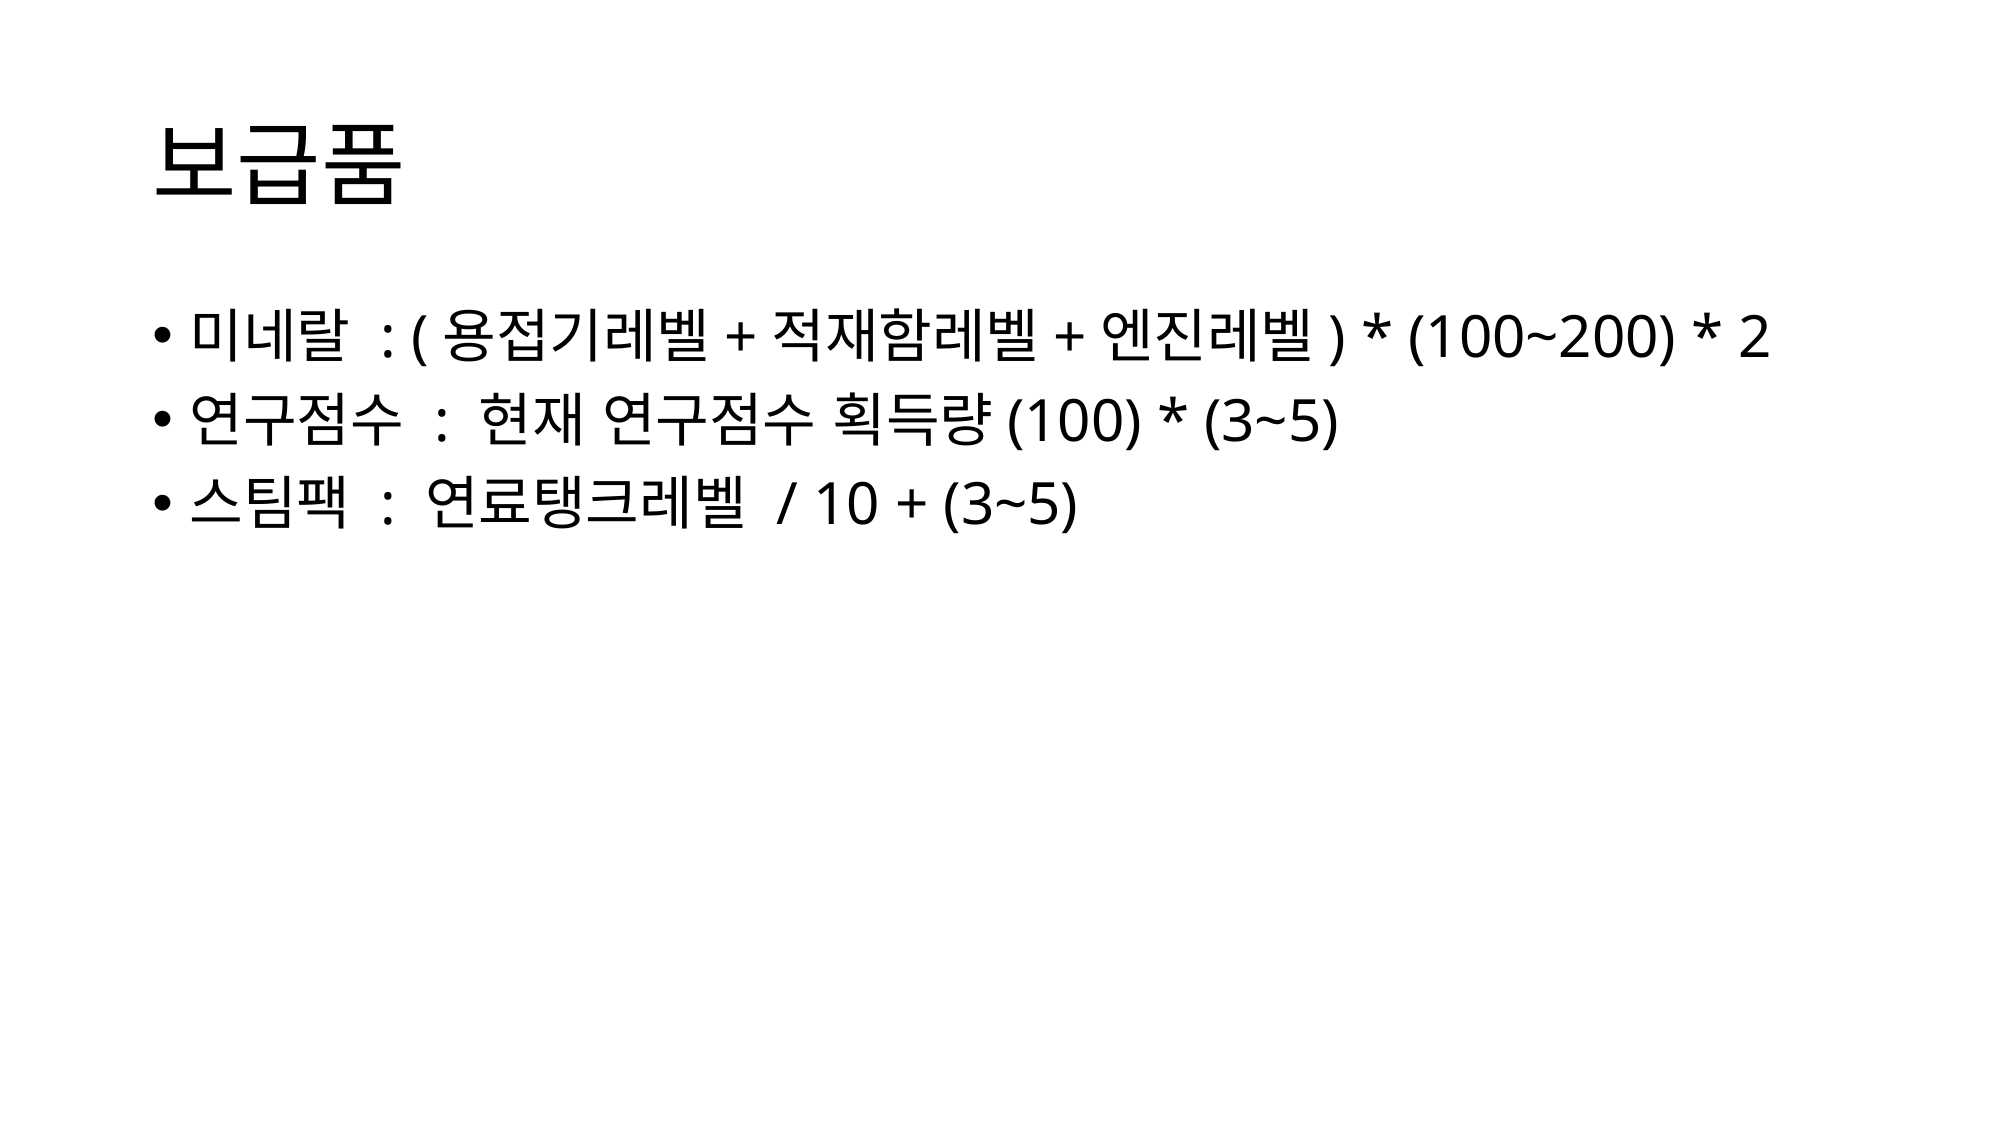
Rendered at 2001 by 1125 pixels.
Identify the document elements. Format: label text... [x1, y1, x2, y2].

list 미네랄 : (용접기레벨+적재함레벨+엔진레벨) * (100~200) * 2 연구점수 : 현재 연구점수 획득량(100) * (3~5) 스팀팩 : 연료탱크레벨 / 10 + (3~5) [137, 299, 1863, 1014]
title 보급품 [137, 59, 1863, 278]
